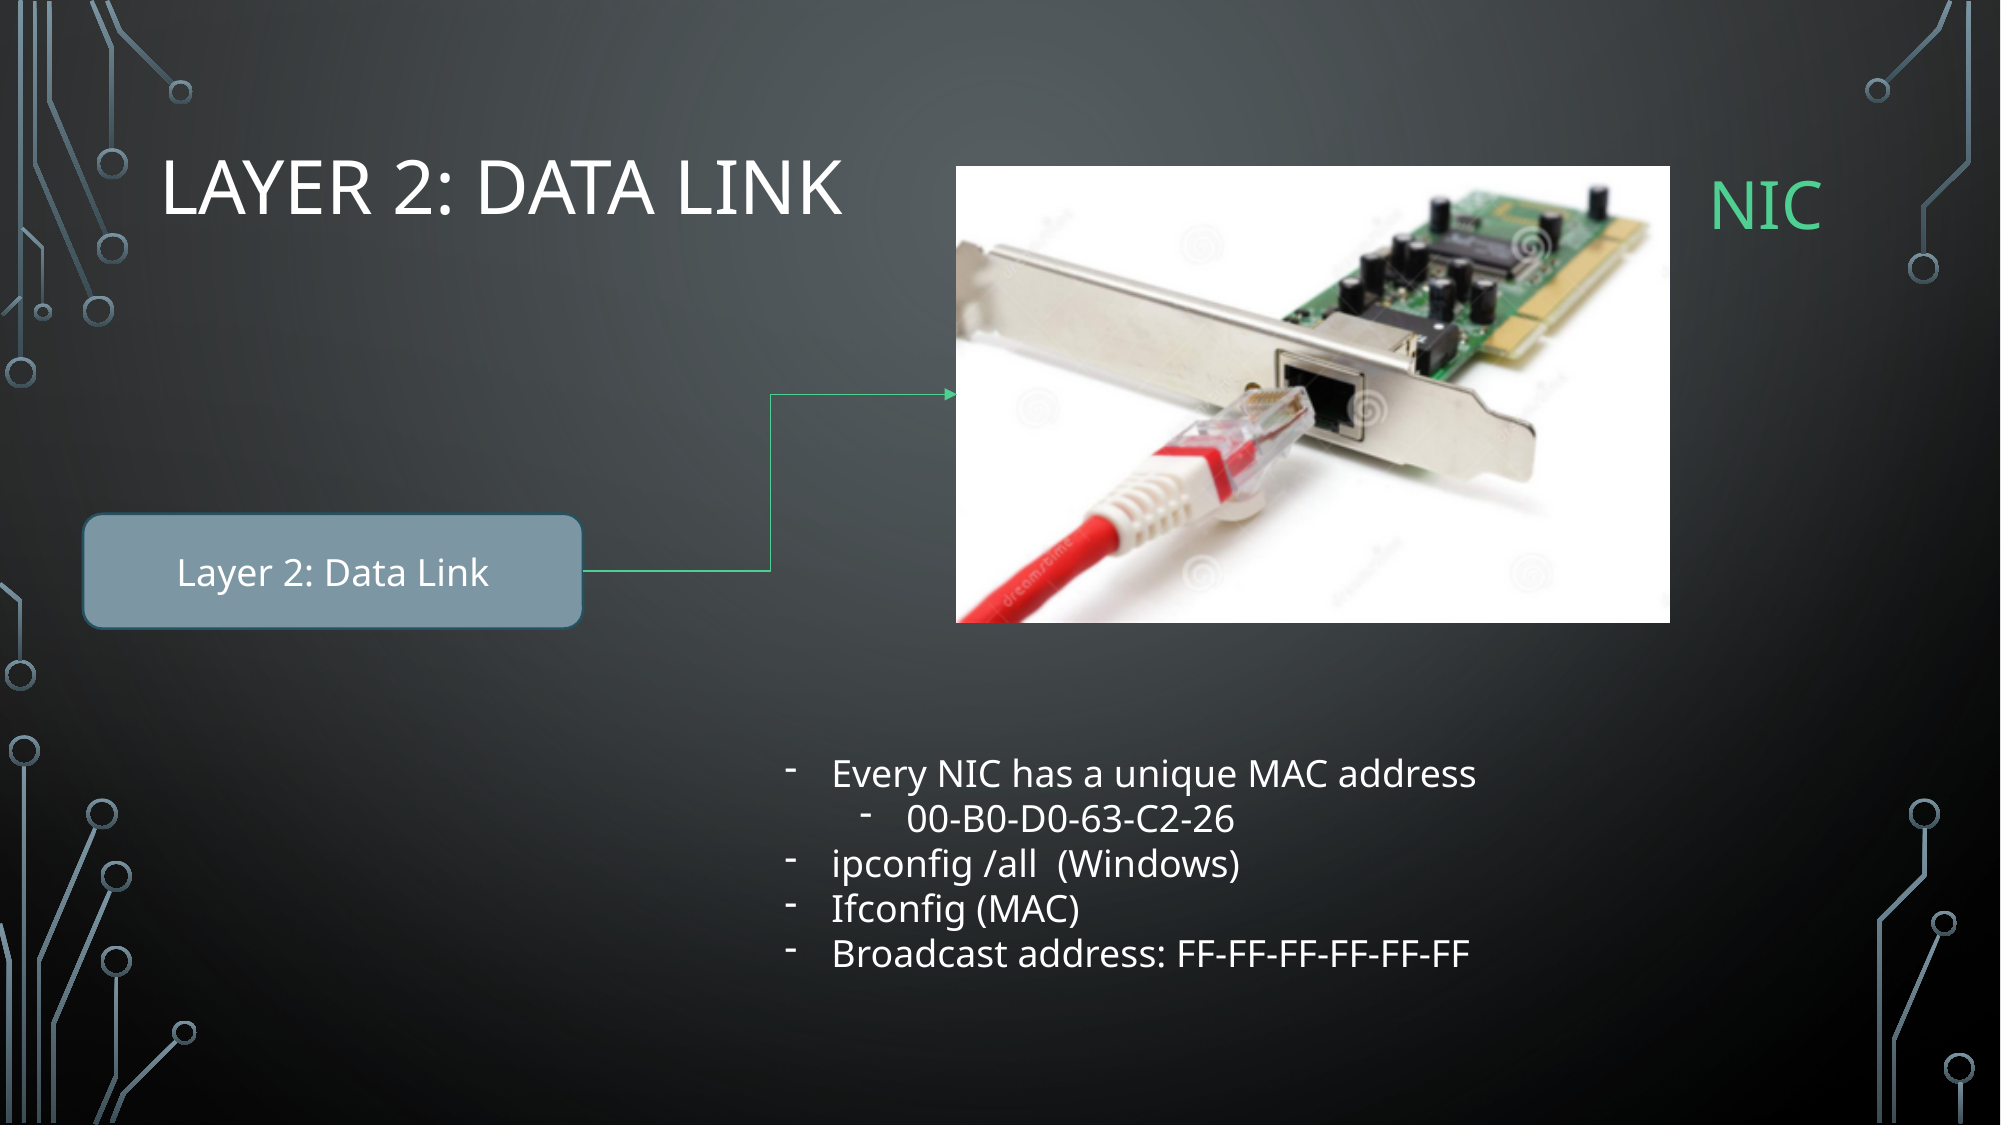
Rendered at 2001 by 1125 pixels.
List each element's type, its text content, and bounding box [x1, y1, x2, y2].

picture [956, 166, 1670, 623]
text_box Every NIC has a unique MAC address 00-B0-D0-63-C2-26 ipconfig /all (Windows) Ifconfig (MAC) Broadcast address: FF-FF-FF-FF-FF-FF [769, 742, 1770, 983]
text_box NIC [1693, 155, 1932, 251]
text_box Layer 2: Data Link [81, 512, 585, 630]
title Layer 2: Data Link [144, 99, 1770, 281]
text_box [582, 394, 958, 572]
